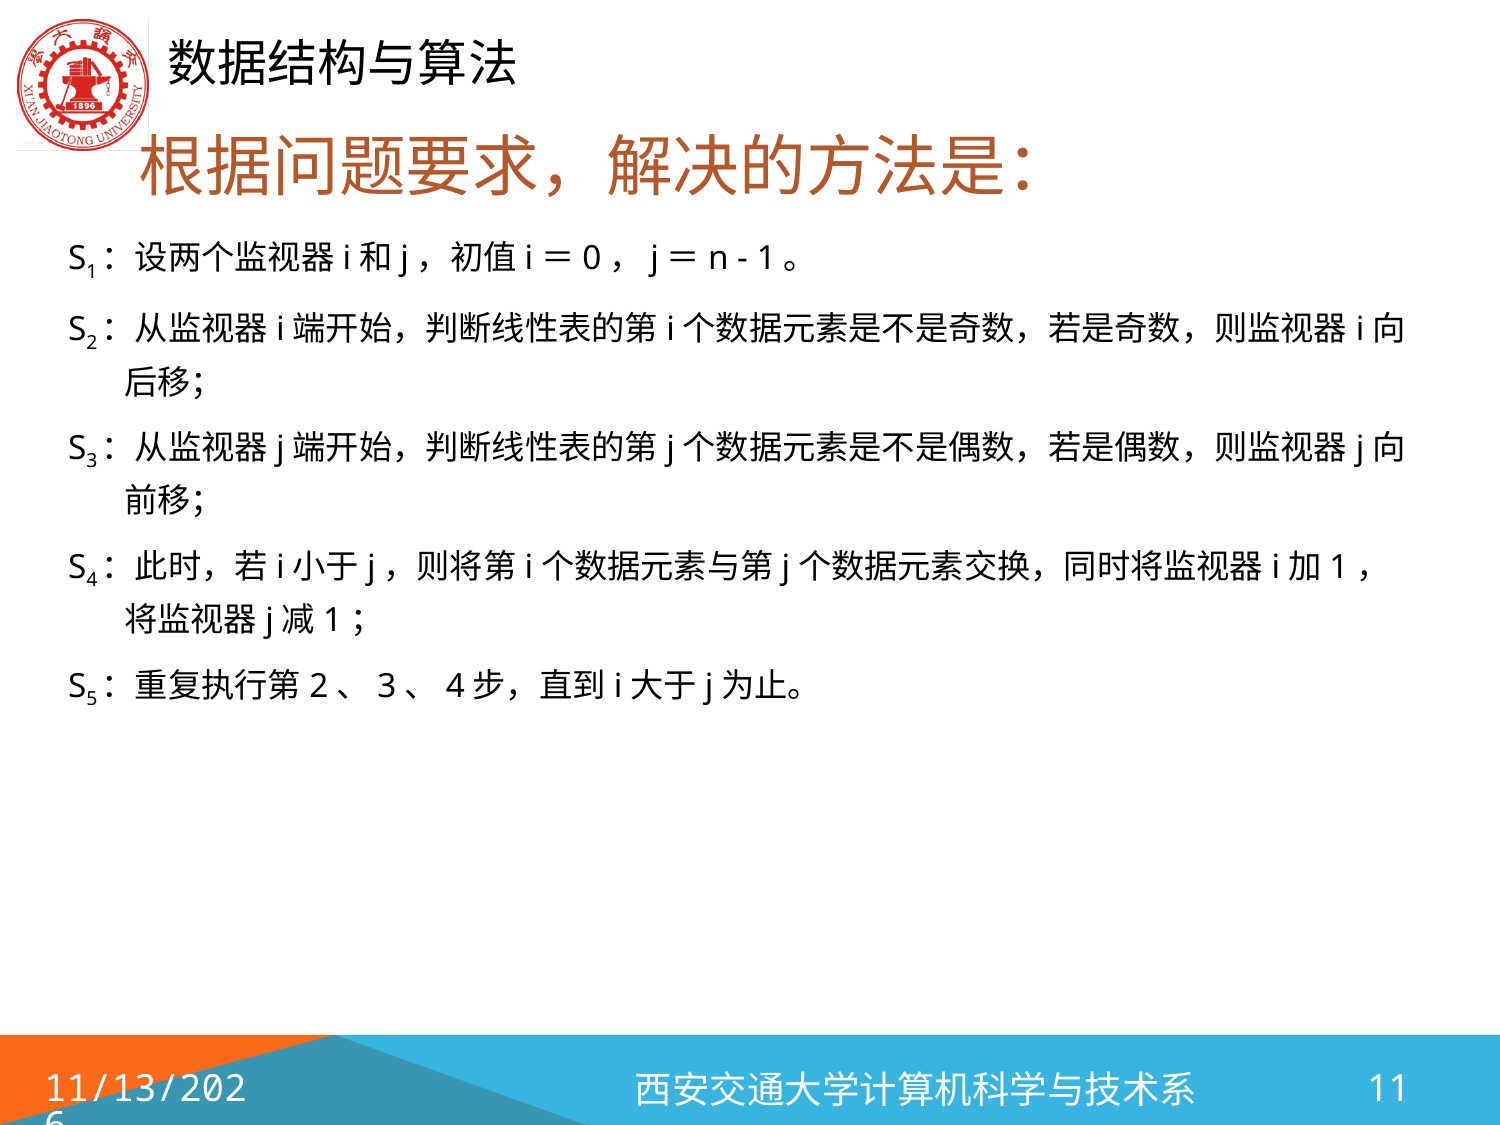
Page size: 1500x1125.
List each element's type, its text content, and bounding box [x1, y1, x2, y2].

title 根据问题要求，解决的方法是： [123, 113, 1274, 214]
picture [17, 19, 149, 151]
list S1：设两个监视器i和j，初值i＝0，j＝n - 1。 S2：从监视器i端开始，判断线性表的第i个数据元素是不是奇数，若是奇数，则监视器i向后移； S3：从监视器j端开始，判断线性表的第j个数据元素是不是偶数，若是偶数，则监视器j向前移； S4：此时，若i小于j，则将第i个数据元素与第j个数据元素交换，同时将监视器i加1，将监视器j减1； S5：重复执行第2、3、4步，直到i大于j为止。 [53, 219, 1429, 933]
